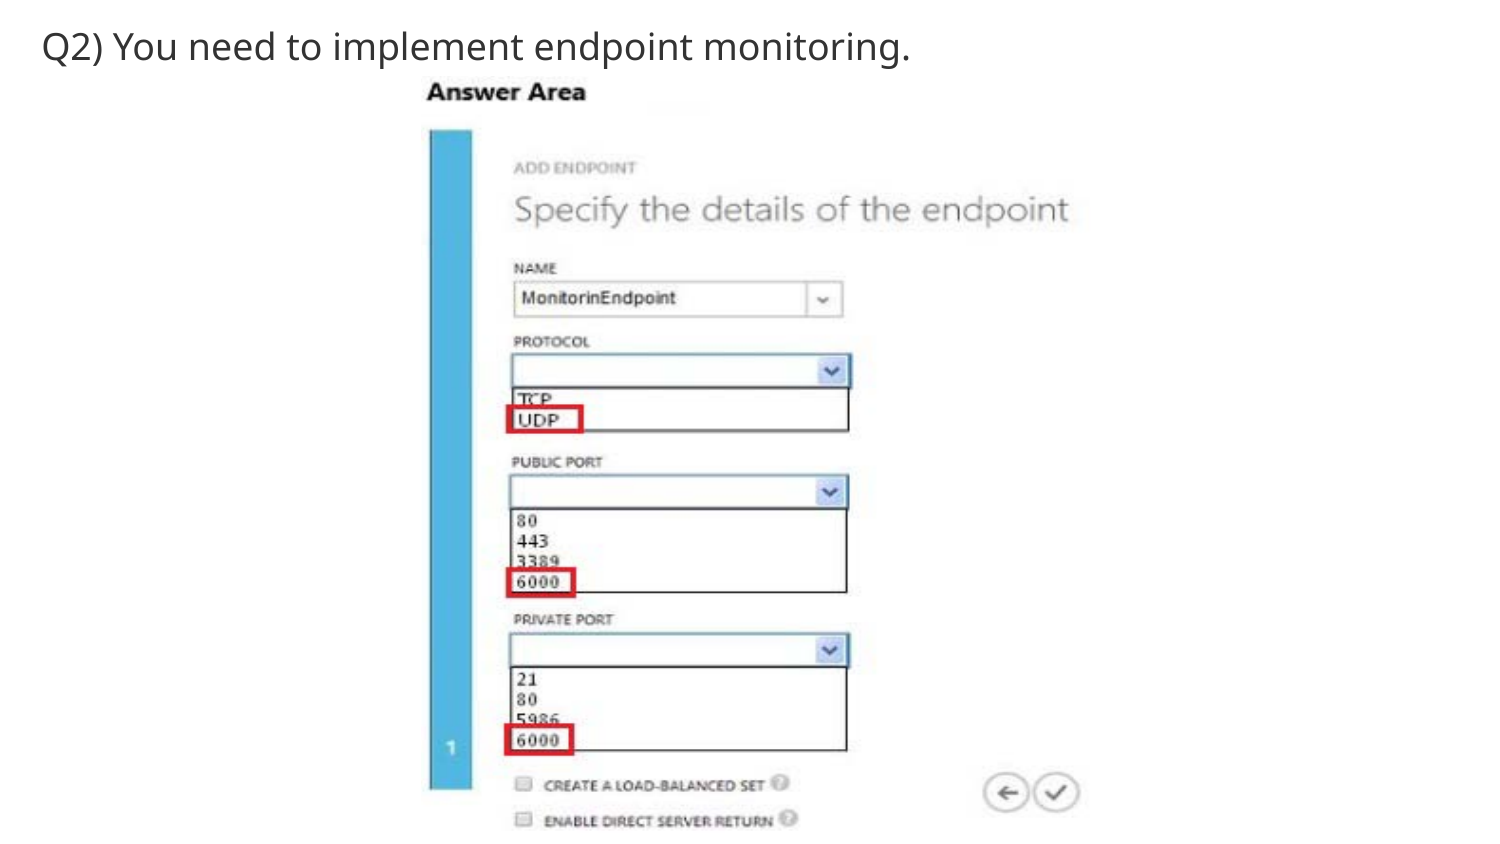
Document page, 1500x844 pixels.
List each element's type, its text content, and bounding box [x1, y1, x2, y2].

title Q2) You need to implement endpoint monitoring. [26, 7, 1424, 102]
picture [420, 76, 1091, 844]
